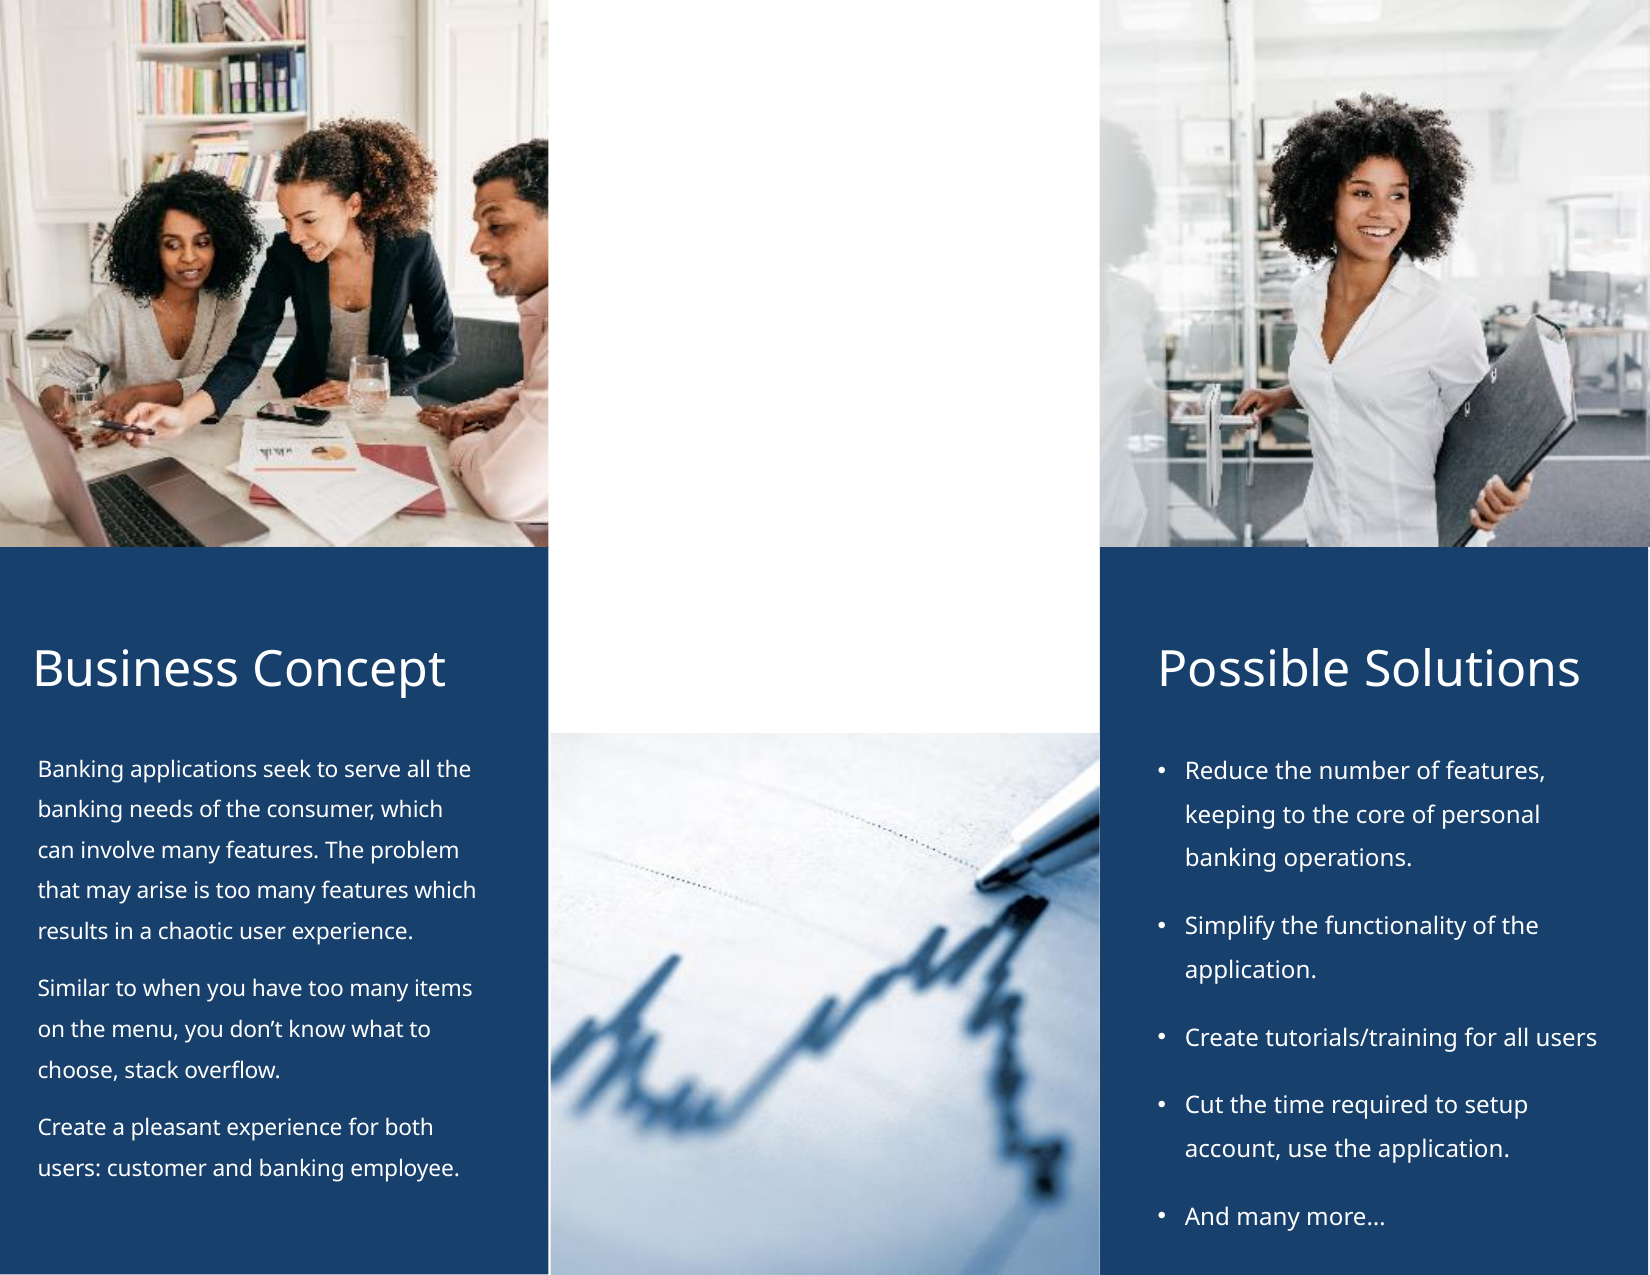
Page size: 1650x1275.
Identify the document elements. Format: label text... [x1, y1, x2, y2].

picture [1099, 0, 1650, 547]
list Banking applications seek to serve all the banking needs of the consumer, which can involve many features. The problem that may arise is too many features which results in a chaotic user experience. Similar to when you have too many items on the menu, you don’t know what to choose, stack overflow. Create a pleasant experience for both users: customer and banking employee. [37, 733, 498, 1235]
text_box Reduce the number of features, keeping to the core of personal banking operations. Simplify the functionality of the application. Create tutorials/training for all users Cut the time required to setup account, use the application. And many more… [1157, 733, 1618, 1245]
picture [0, 0, 549, 547]
picture [550, 733, 1100, 1275]
text_box Possible Solutions [1157, 635, 1618, 714]
title Business Concept [32, 635, 493, 714]
